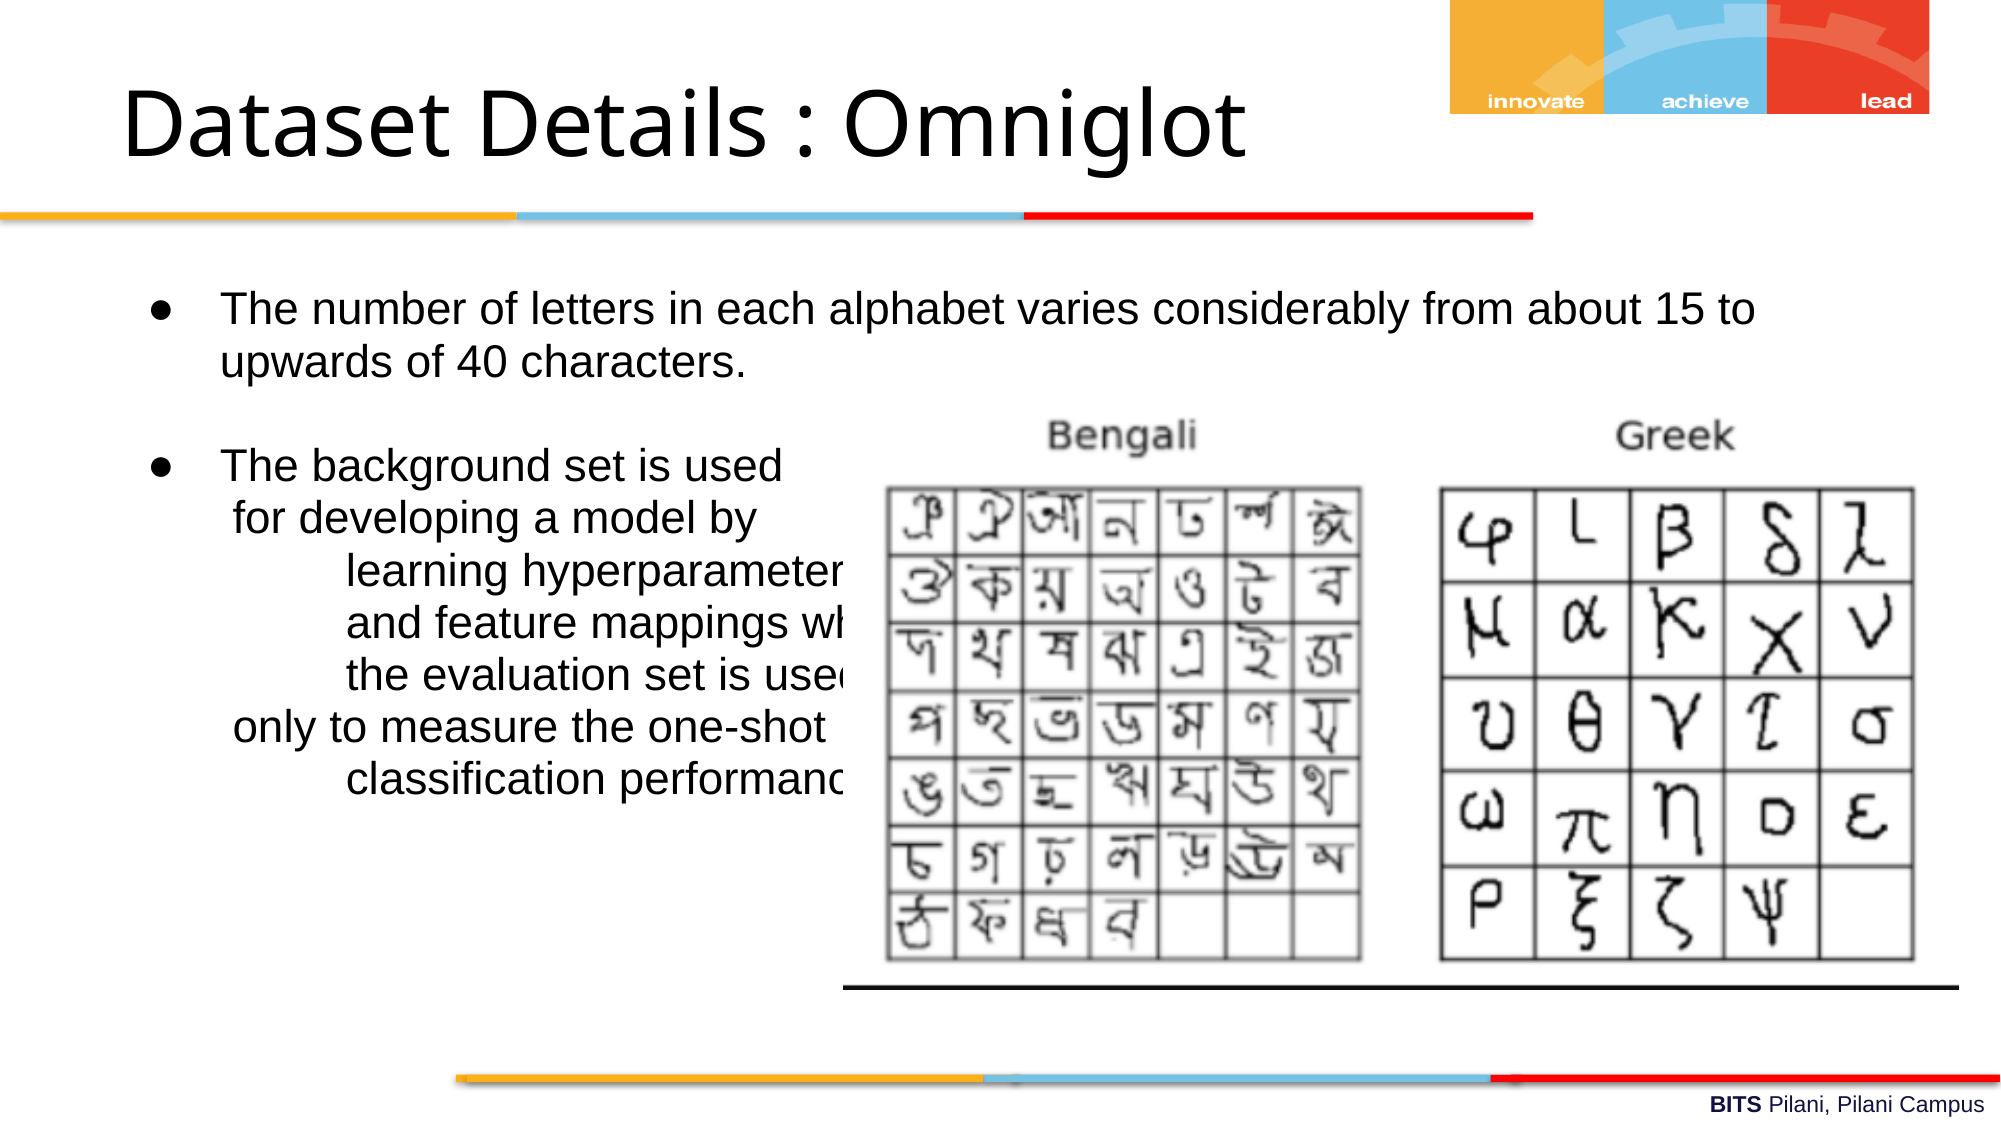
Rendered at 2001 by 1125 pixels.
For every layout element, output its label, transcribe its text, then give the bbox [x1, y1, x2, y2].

subtitle The number of letters in each alphabet varies considerably from about 15 to upwards of 40 characters. The background set is used for developing a model by learning hyperparameters and feature mappings while the evaluation set is used only to measure the one-shot classification performance. [99, 263, 1900, 916]
picture [843, 401, 1959, 990]
title Dataset Details : Omniglot [99, 44, 1900, 233]
picture [1449, 0, 1930, 114]
